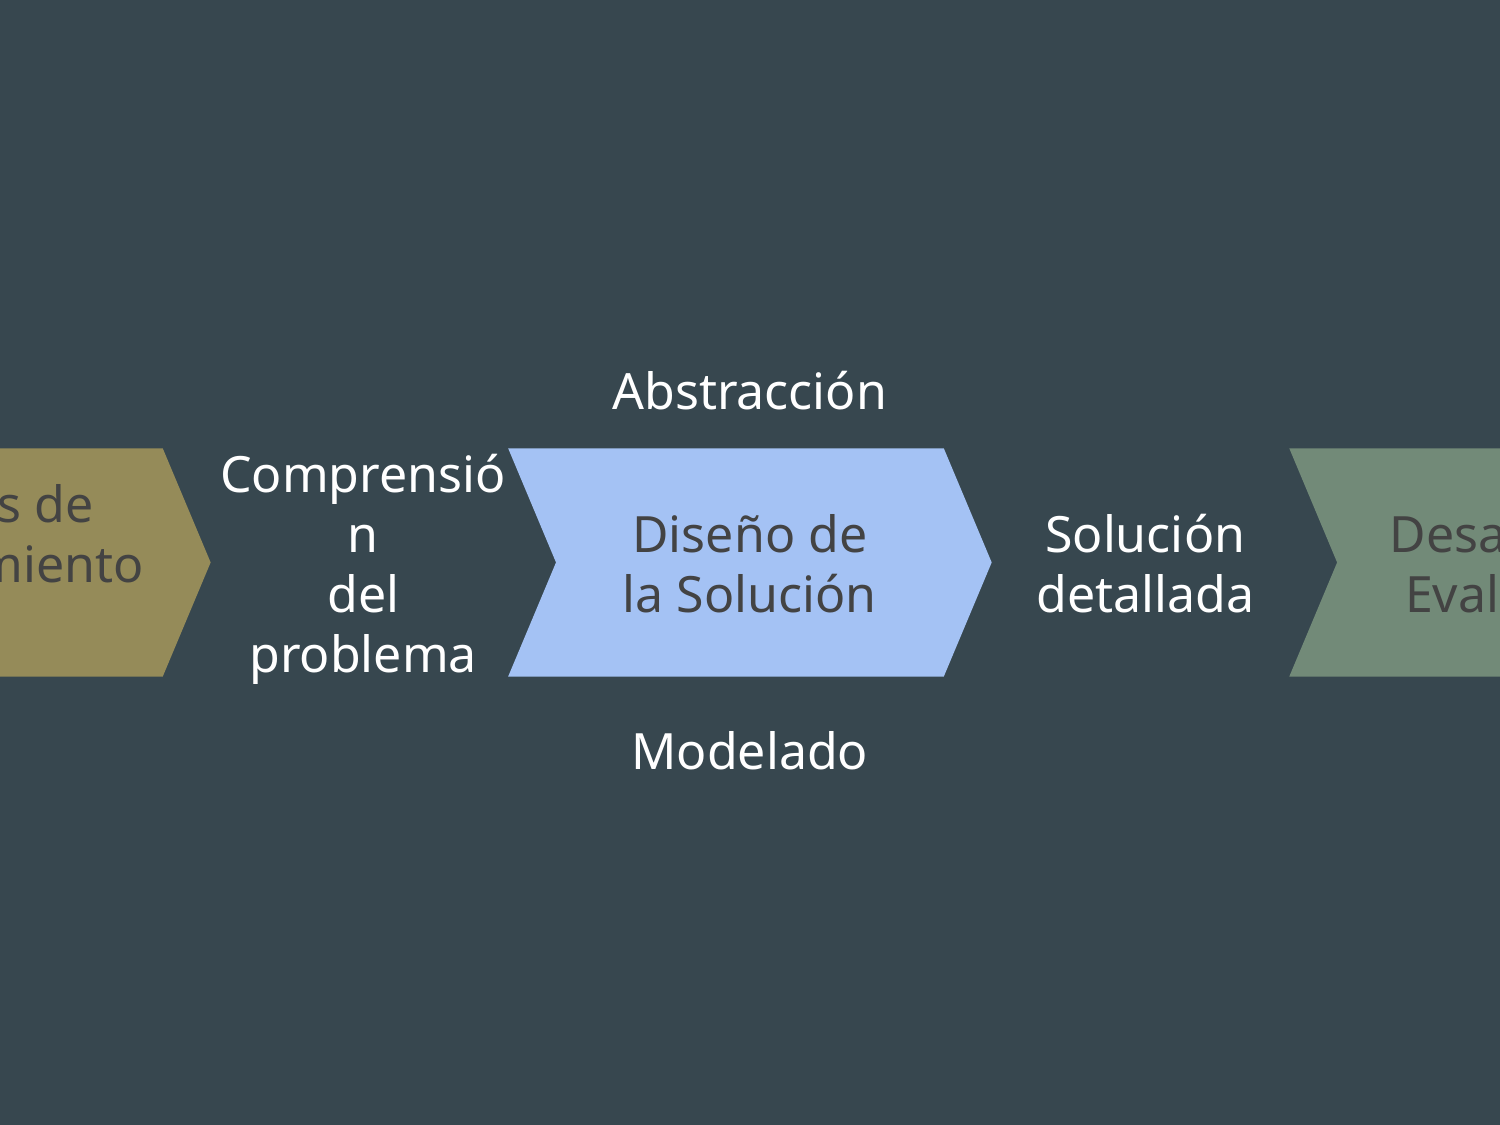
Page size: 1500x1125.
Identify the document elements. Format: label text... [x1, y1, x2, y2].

text_box Comprensión del problema [202, 470, 508, 655]
text_box Abstracción Modelado [508, 344, 992, 781]
text_box Solución detallada [992, 470, 1299, 655]
text_box Desarrollo y Evaluación [1289, 448, 1500, 677]
text_box Análisis de Requerimientos [0, 448, 202, 677]
